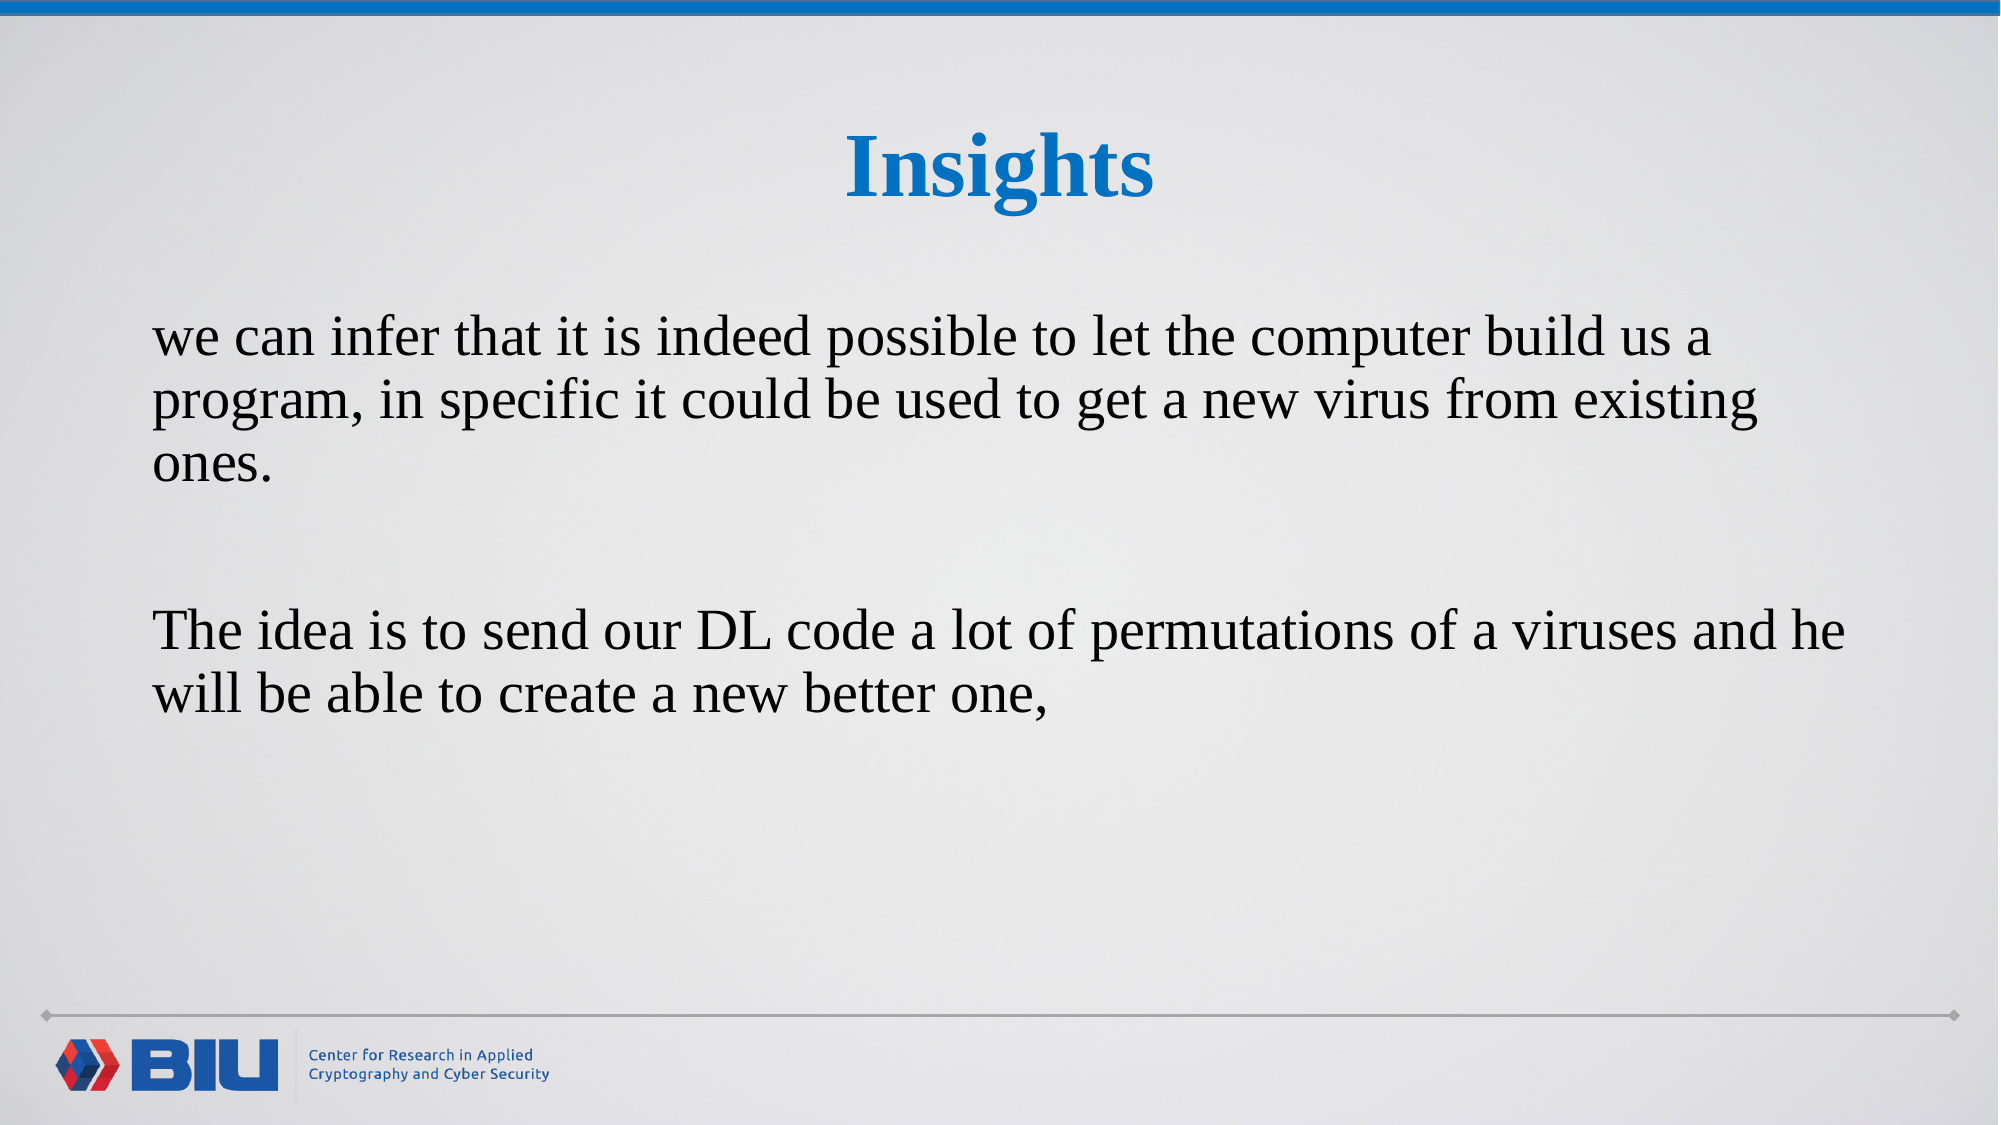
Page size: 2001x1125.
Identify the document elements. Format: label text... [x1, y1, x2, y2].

list we can infer that it is indeed possible to let the computer build us a program, in specific it could be used to get a new virus from existing ones. The idea is to send our DL code a lot of permutations of a viruses and he will be able to create a new better one, [137, 297, 1863, 1012]
picture [1, 16, 1997, 1125]
title Insights [137, 58, 1863, 276]
